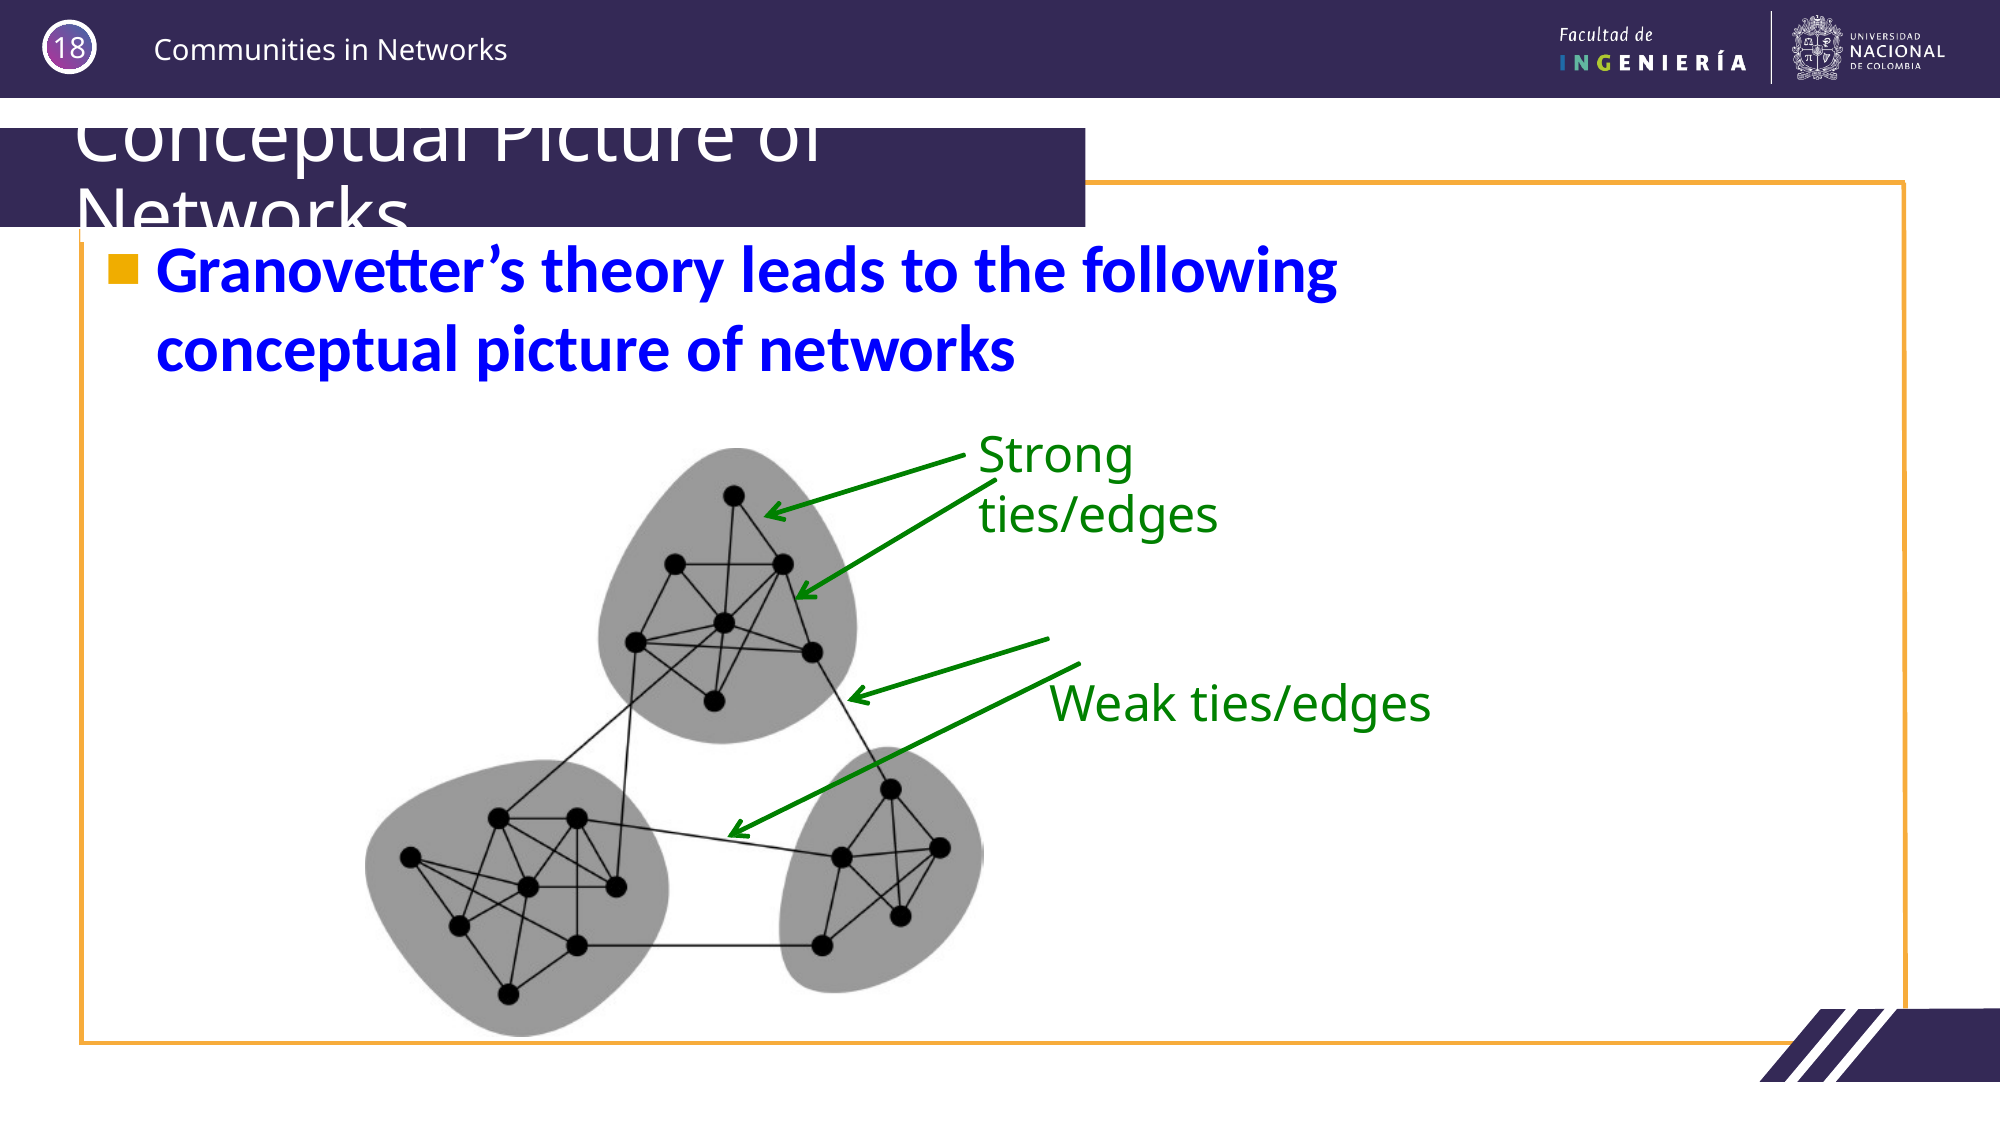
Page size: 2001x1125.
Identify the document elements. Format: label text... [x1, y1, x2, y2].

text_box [365, 448, 998, 1037]
title Conceptual Picture of Networks [0, 128, 1086, 227]
picture [1559, 11, 1957, 84]
text_box [998, 636, 1050, 657]
slide_number 18 [42, 29, 97, 65]
text_box Granovetter’s theory leads to the following conceptual picture of networks Strong ties/edges Weak ties/edges [101, 221, 1434, 732]
text_box [998, 661, 1082, 707]
